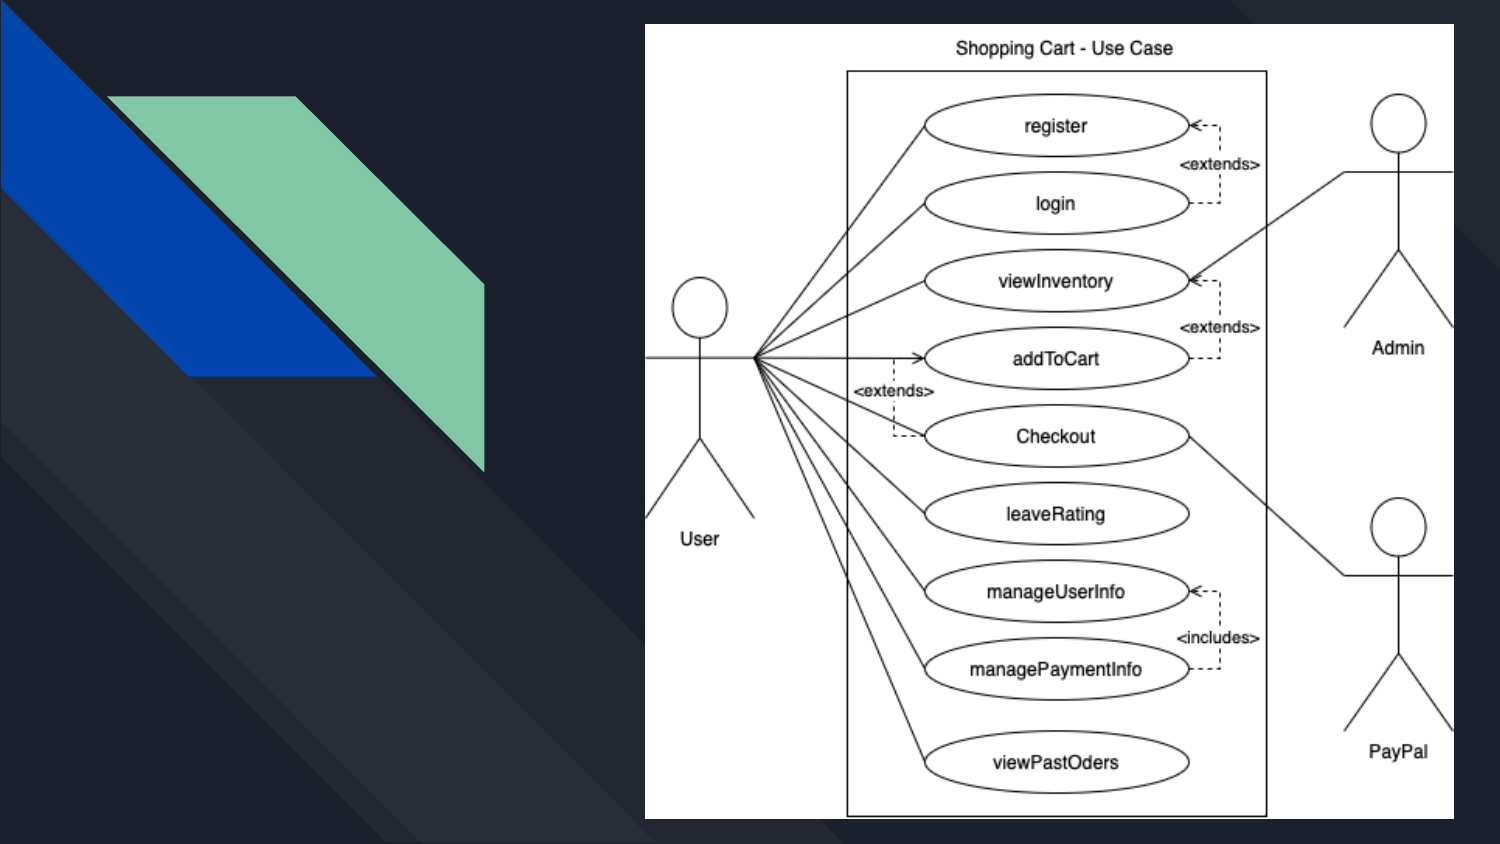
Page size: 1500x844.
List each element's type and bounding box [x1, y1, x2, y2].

picture [645, 24, 1454, 819]
